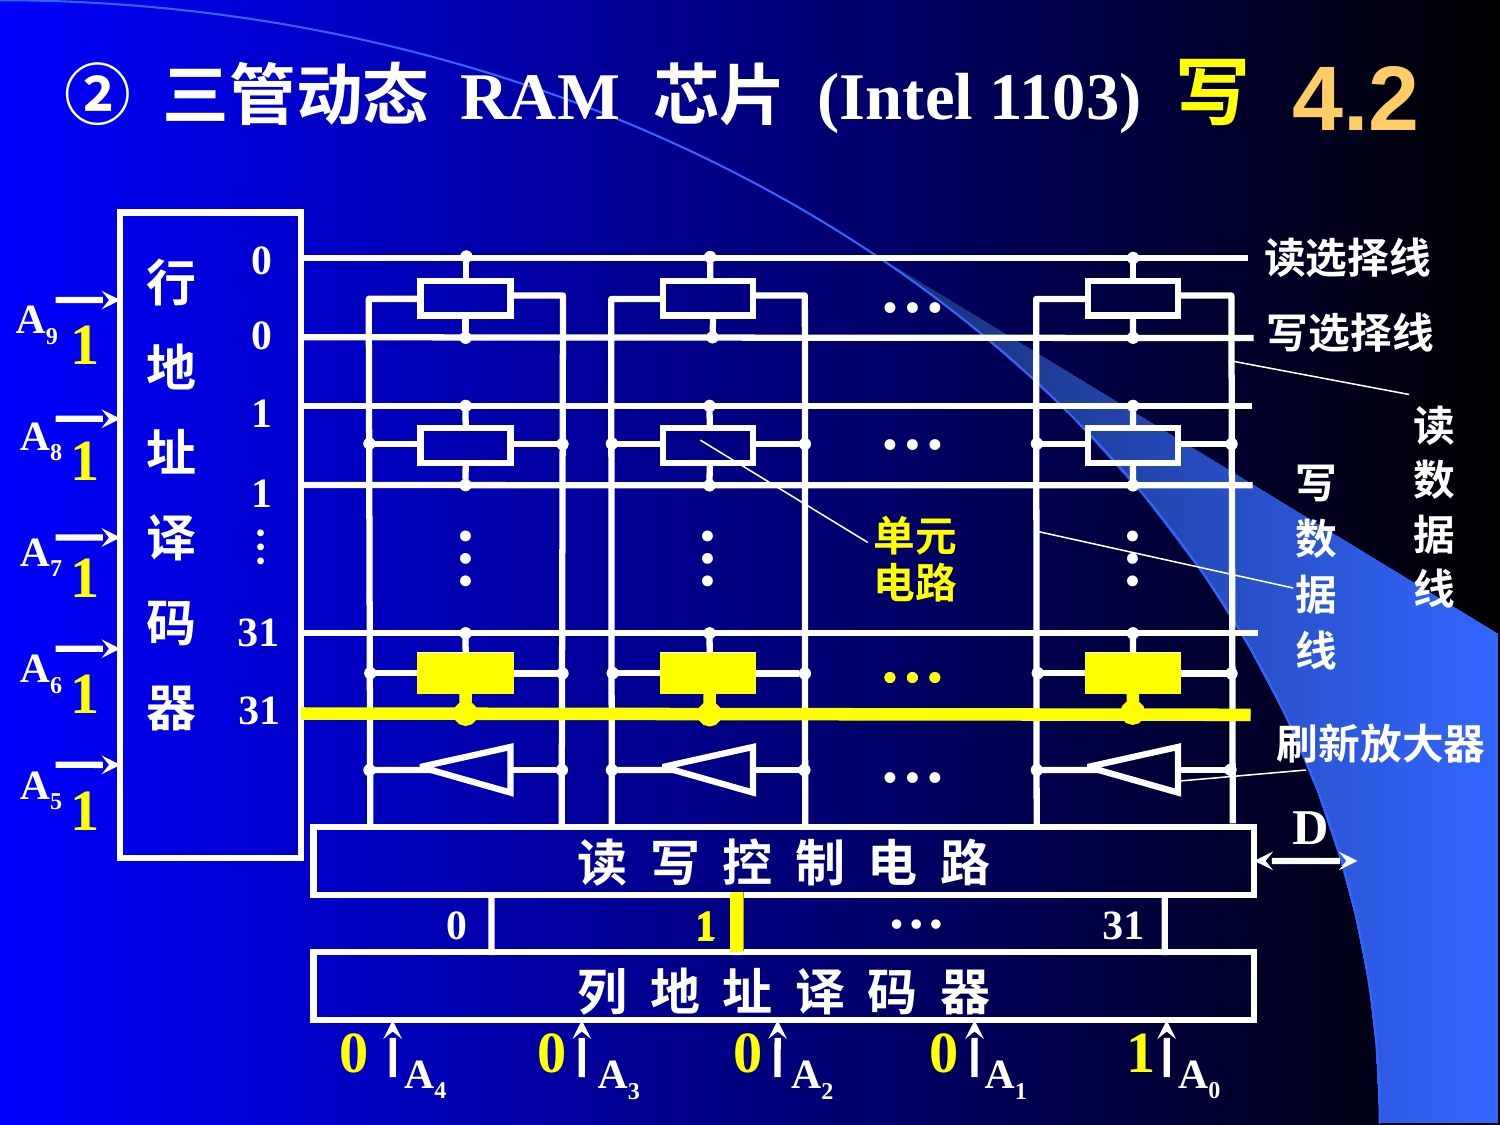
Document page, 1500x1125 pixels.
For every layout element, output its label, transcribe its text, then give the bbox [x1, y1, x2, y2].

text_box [300, 608, 1251, 715]
text_box ② 三管动态 RAM 芯片 (Intel 1103) 写 [49, 37, 1313, 143]
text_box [0, 212, 1500, 1105]
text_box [55, 298, 116, 850]
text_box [680, 890, 738, 956]
text_box 4.2 [1262, 24, 1450, 163]
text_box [324, 1006, 1171, 1093]
